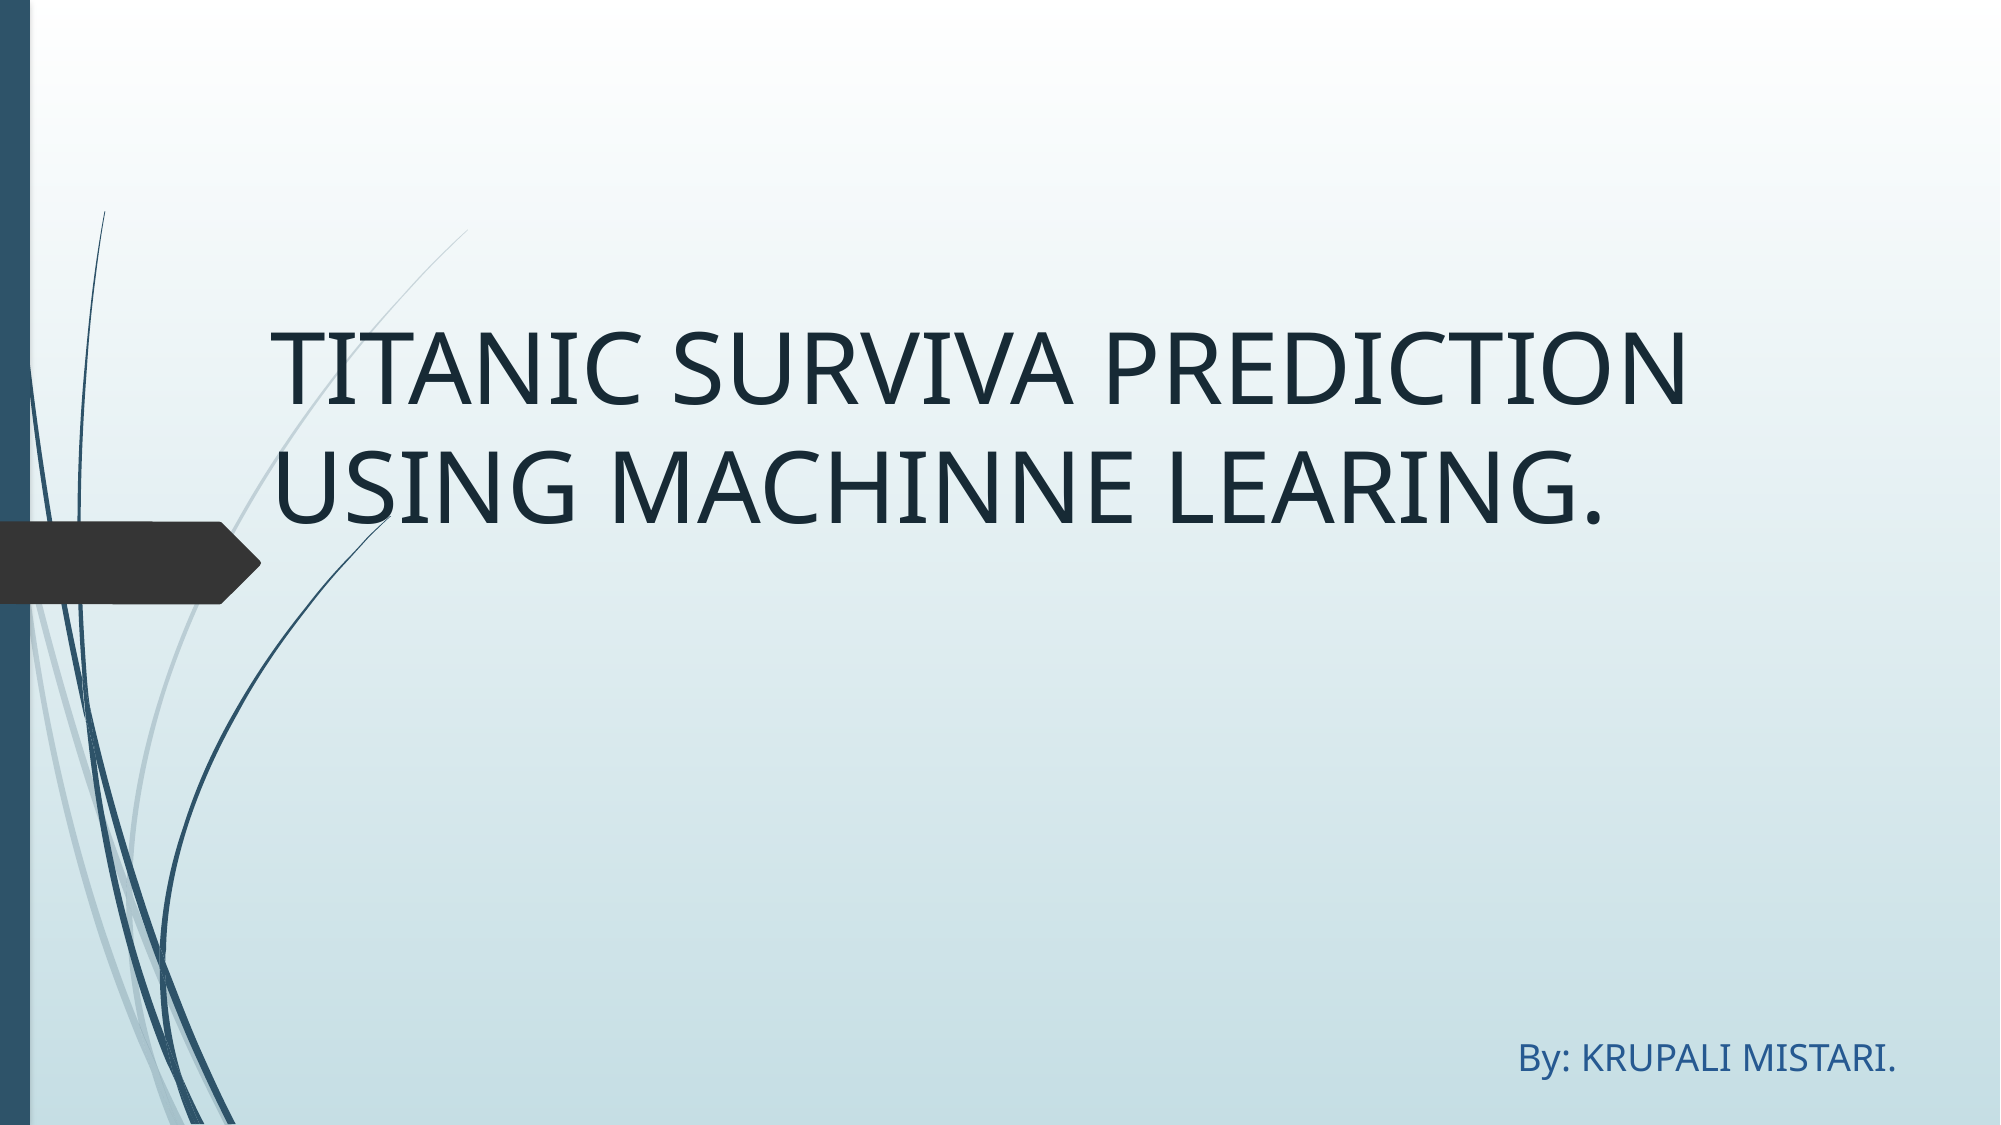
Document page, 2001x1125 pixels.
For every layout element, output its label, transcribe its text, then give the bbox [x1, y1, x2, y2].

title TITANIC SURVIVA PREDICTION USING MACHINNE LEARING. [255, 99, 1888, 749]
list By: KRUPALI MISTARI. [1502, 1012, 1959, 1101]
